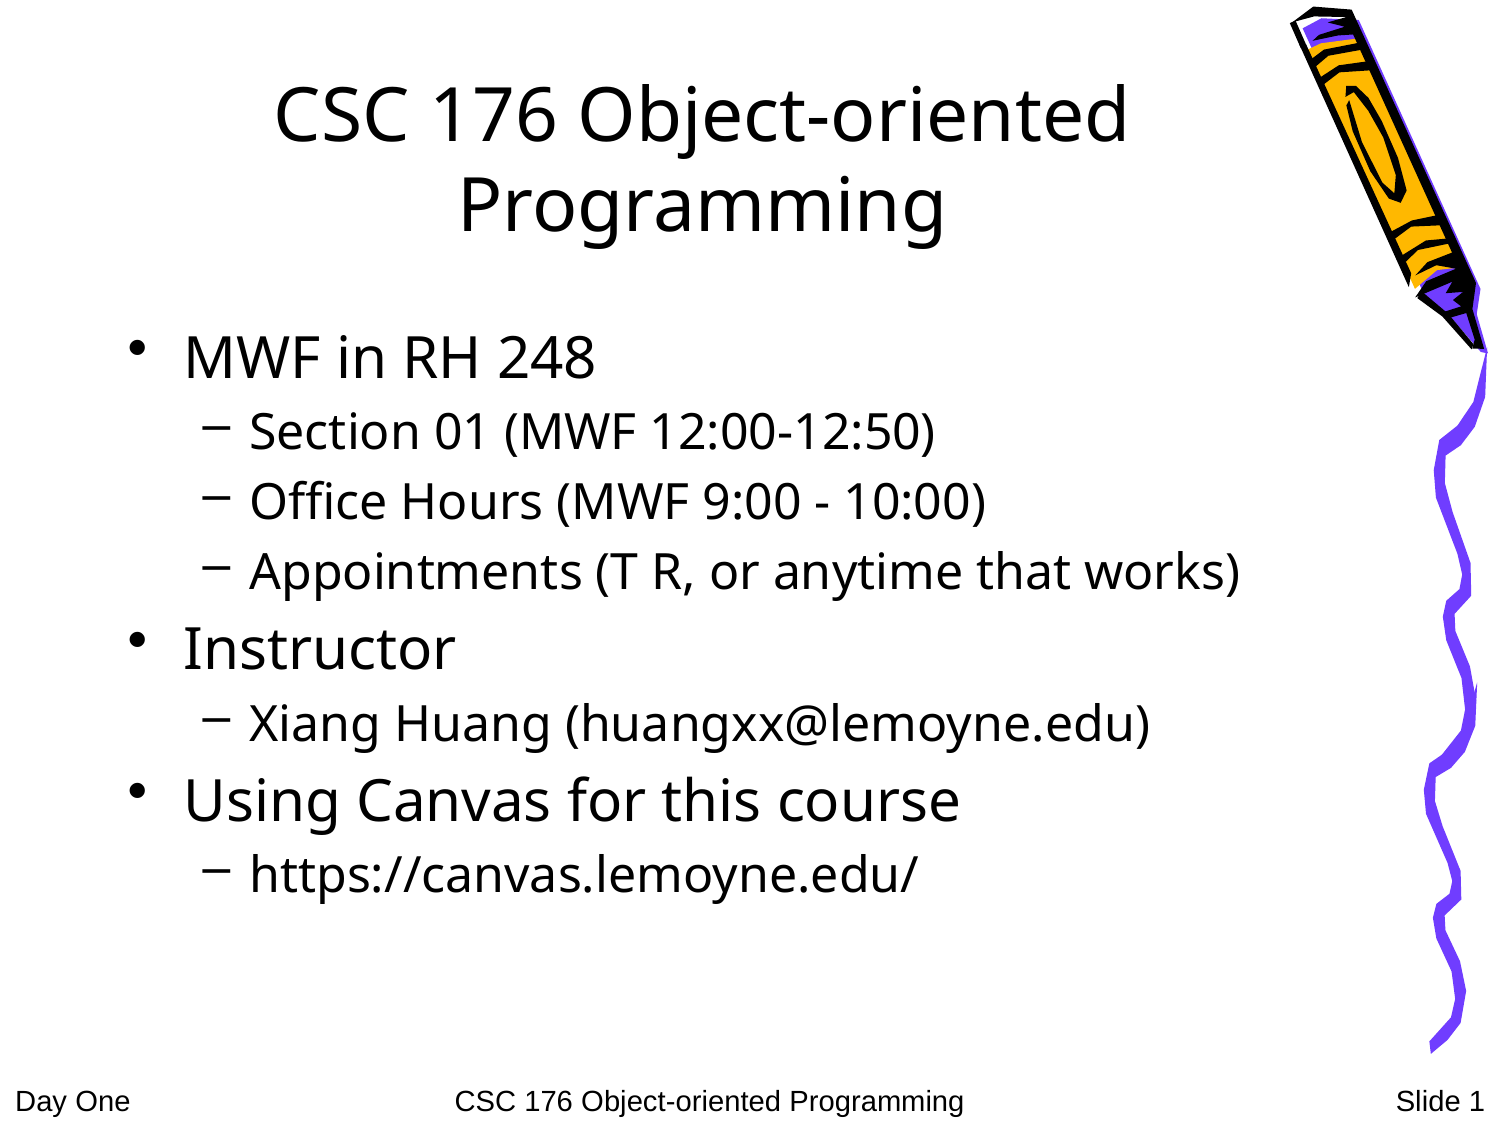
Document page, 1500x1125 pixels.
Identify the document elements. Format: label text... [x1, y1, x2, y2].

title CSC 176 Object-oriented Programming [112, 24, 1293, 288]
list MWF in RH 248 Section 01 (MWF 12:00-12:50) Office Hours (MWF 9:00 - 10:00) Appointments (T R, or anytime that works) Instructor Xiang Huang (huangxx@lemoyne.edu) Using Canvas for this course https://canvas.lemoyne.edu/ [112, 311, 1376, 1026]
